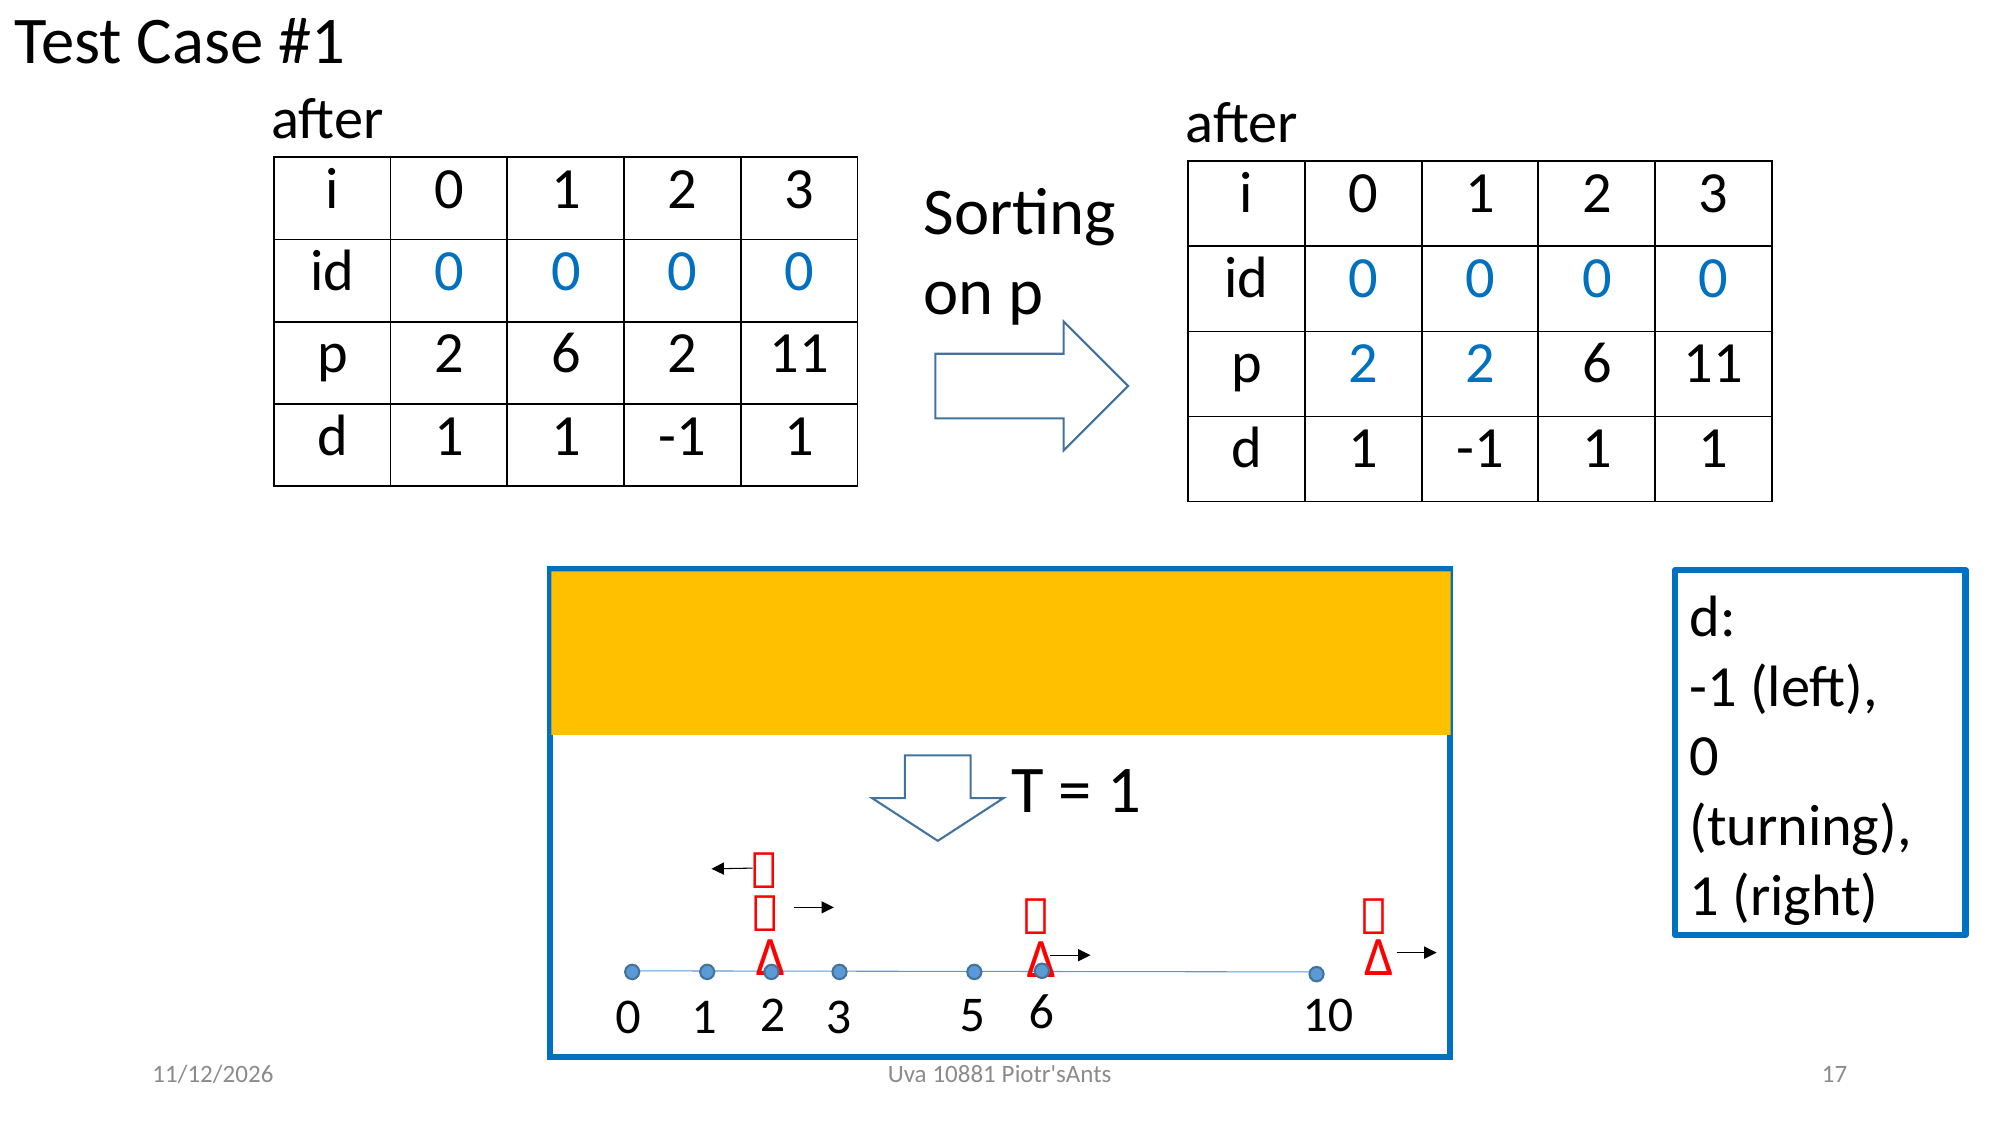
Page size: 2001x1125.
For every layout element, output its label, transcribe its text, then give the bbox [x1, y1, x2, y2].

table_header 0 [1306, 162, 1421, 245]
table_cell 11 [1656, 332, 1771, 416]
table_header 3 [1656, 162, 1771, 245]
text_box after [1170, 76, 1368, 162]
table_cell 0 [391, 240, 506, 321]
table_cell 11 [742, 323, 857, 403]
text_box d: -1 (left), 0 (turning), 1 (right) [1674, 570, 1966, 935]
table_cell 1 [391, 405, 506, 485]
table_header 1 [508, 158, 623, 239]
table_cell 0 [742, 240, 857, 321]
text_box Sorting on p [908, 160, 1134, 335]
table_cell 6 [508, 323, 623, 403]
table_cell 1 [742, 405, 857, 485]
table_cell -1 [625, 405, 740, 485]
text_box after [256, 72, 453, 158]
footer Uva 10881 Piotr'sAnts [662, 1060, 1338, 1103]
table_header i [275, 158, 390, 239]
table_cell 0 [1306, 247, 1421, 331]
table_cell 0 [1539, 247, 1654, 331]
table_cell 2 [1306, 332, 1421, 416]
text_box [550, 567, 1450, 1058]
table_cell 0 [508, 240, 623, 321]
table_cell 6 [1539, 332, 1654, 416]
slide_number 17 [1412, 1042, 1863, 1103]
table_header 1 [1423, 162, 1537, 245]
text_box [934, 335, 1130, 454]
table_cell 2 [391, 323, 506, 403]
table_cell id [275, 240, 390, 321]
table_cell 1 [1656, 417, 1771, 501]
table_cell 2 [625, 323, 740, 403]
text_box Test Case #1 [0, 0, 382, 85]
table_cell 1 [508, 405, 623, 485]
table_cell -1 [1423, 417, 1537, 501]
table_cell 1 [1306, 417, 1421, 501]
table_header 2 [625, 158, 740, 239]
table_cell id [1189, 247, 1304, 331]
table_cell 0 [1423, 247, 1537, 331]
table_header 3 [742, 158, 857, 239]
table_header i [1189, 162, 1304, 245]
table_cell p [1189, 332, 1304, 416]
table_cell 0 [1656, 247, 1771, 331]
table_cell d [1189, 417, 1304, 501]
table_header 0 [391, 158, 506, 239]
table_cell 2 [1423, 332, 1537, 416]
table_cell 1 [1539, 417, 1654, 501]
table_cell p [275, 323, 390, 403]
table_header 2 [1539, 162, 1654, 245]
table_cell 0 [625, 240, 740, 321]
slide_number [137, 1042, 588, 1103]
table_cell d [275, 405, 390, 485]
